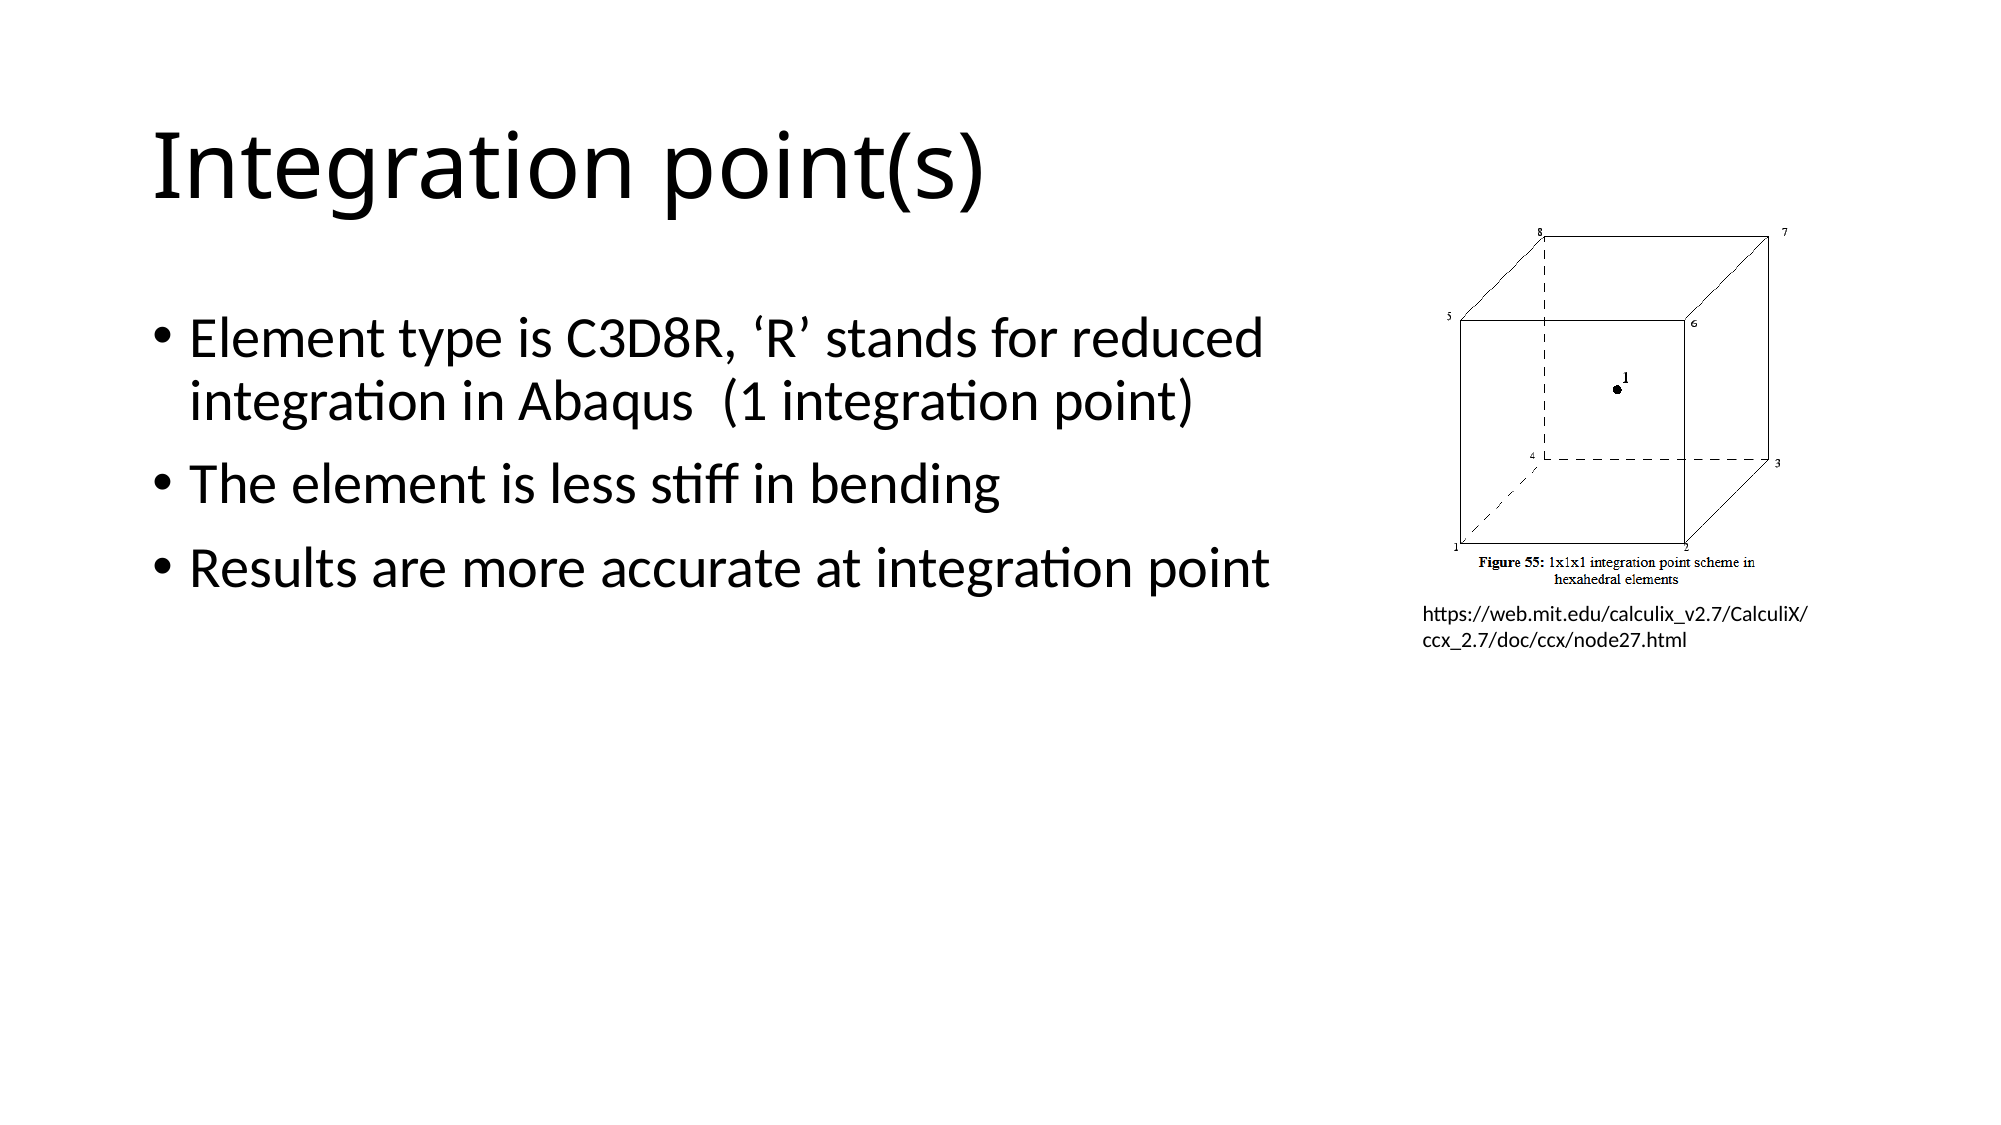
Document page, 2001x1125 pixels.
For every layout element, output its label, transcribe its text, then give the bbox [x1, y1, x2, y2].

title Integration point(s) [137, 59, 1863, 278]
picture [1432, 222, 1804, 593]
list Element type is C3D8R, ‘R’ stands for reduced integration in Abaqus (1 integration point) The element is less stiff in bending Results are more accurate at integration point [137, 299, 1327, 1014]
text_box https://web.mit.edu/calculix_v2.7/CalculiX/ccx_2.7/doc/ccx/node27.html [1407, 592, 1905, 660]
